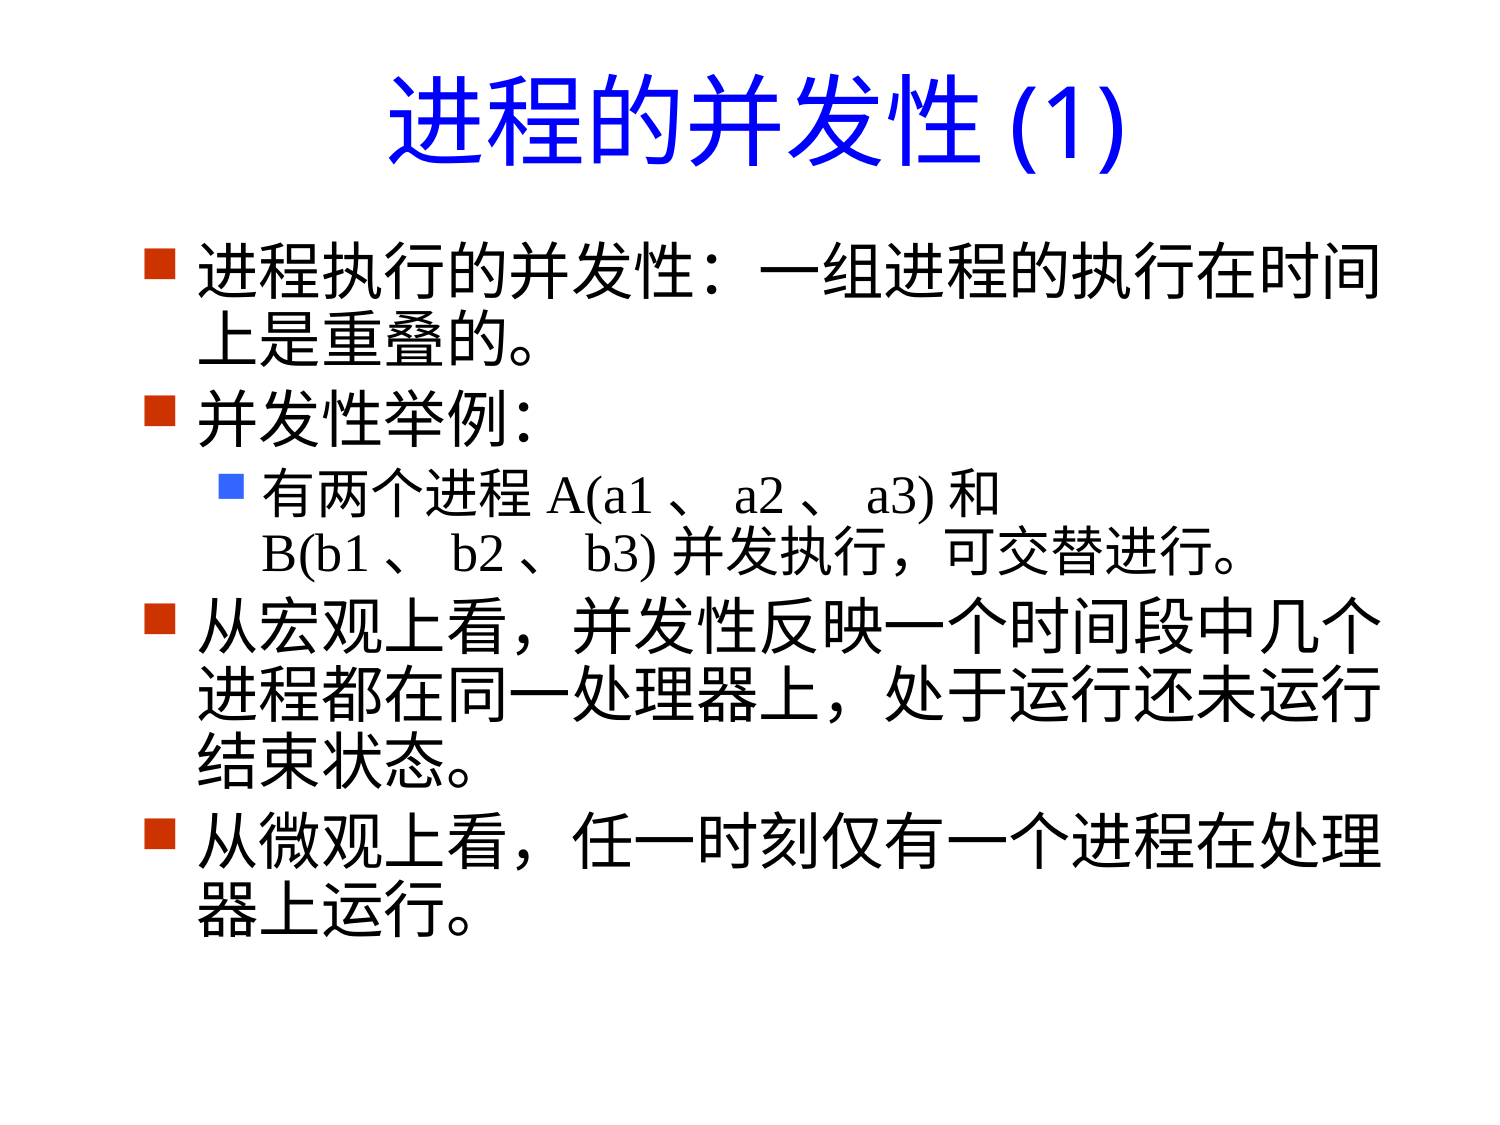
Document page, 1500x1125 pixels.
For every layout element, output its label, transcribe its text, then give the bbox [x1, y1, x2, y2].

title 进程的并发性(1) [149, 24, 1363, 213]
list 进程执行的并发性：一组进程的执行在时间上是重叠的。 并发性举例： 有两个进程A(a1、a2、a3)和B(b1、b2、b3)并发执行，可交替进行。 从宏观上看，并发性反映一个时间段中几个进程都在同一处理器上，处于运行还未运行结束状态。 从微观上看，任一时刻仅有一个进程在处理器上运行。 [124, 233, 1401, 1024]
